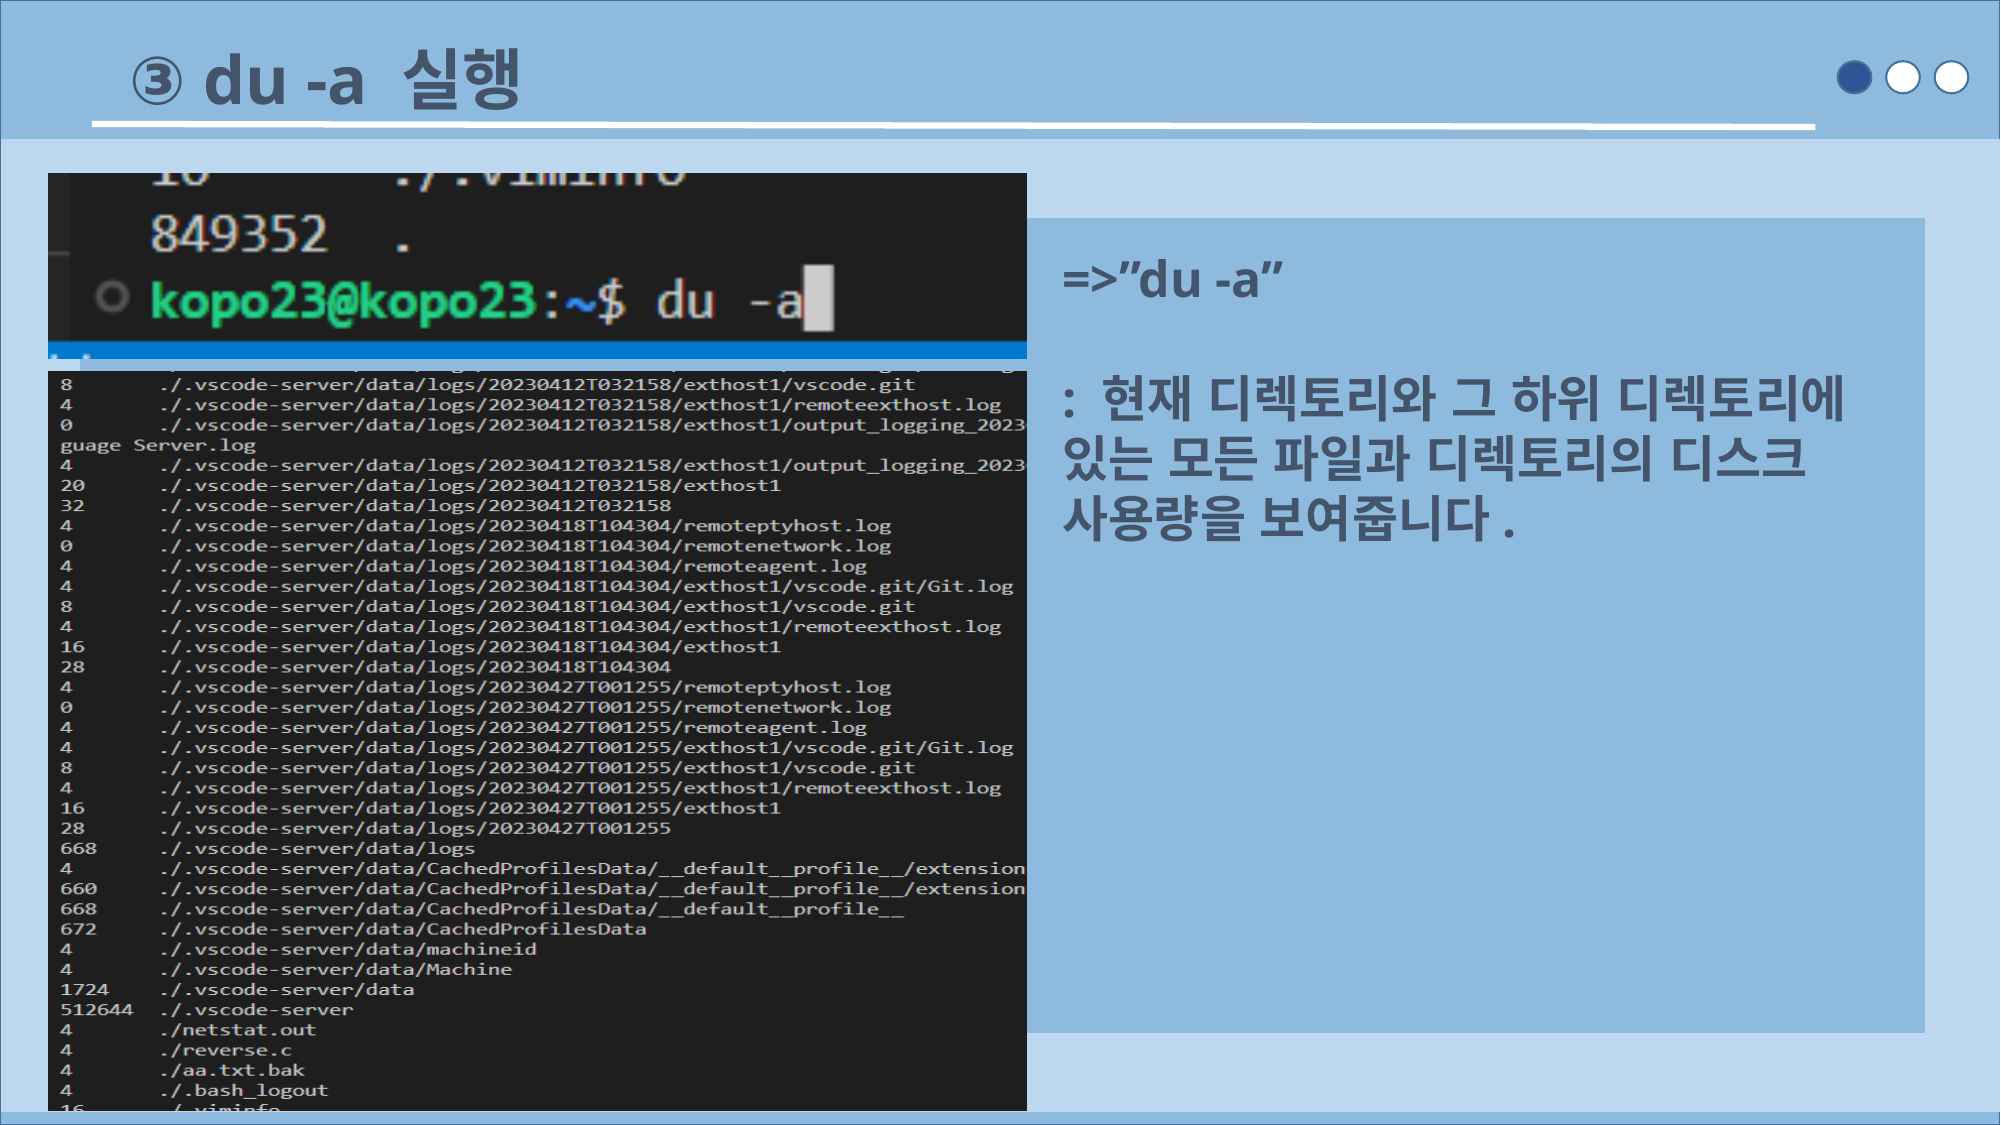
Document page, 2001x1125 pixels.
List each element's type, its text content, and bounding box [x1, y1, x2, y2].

text_box [0, 0, 2000, 1125]
text_box ③ du -a 실행 [114, 30, 731, 123]
text_box [1, 139, 2000, 1112]
picture [48, 173, 1027, 359]
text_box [1837, 61, 1969, 94]
picture [48, 371, 1027, 1111]
text_box =>”du -a” : 현재 디렉토리와 그 하위 디렉토리에 있는 모든 파일과 디렉토리의 디스크 사용량을 보여줍니다. [1047, 239, 1920, 555]
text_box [91, 123, 1816, 127]
